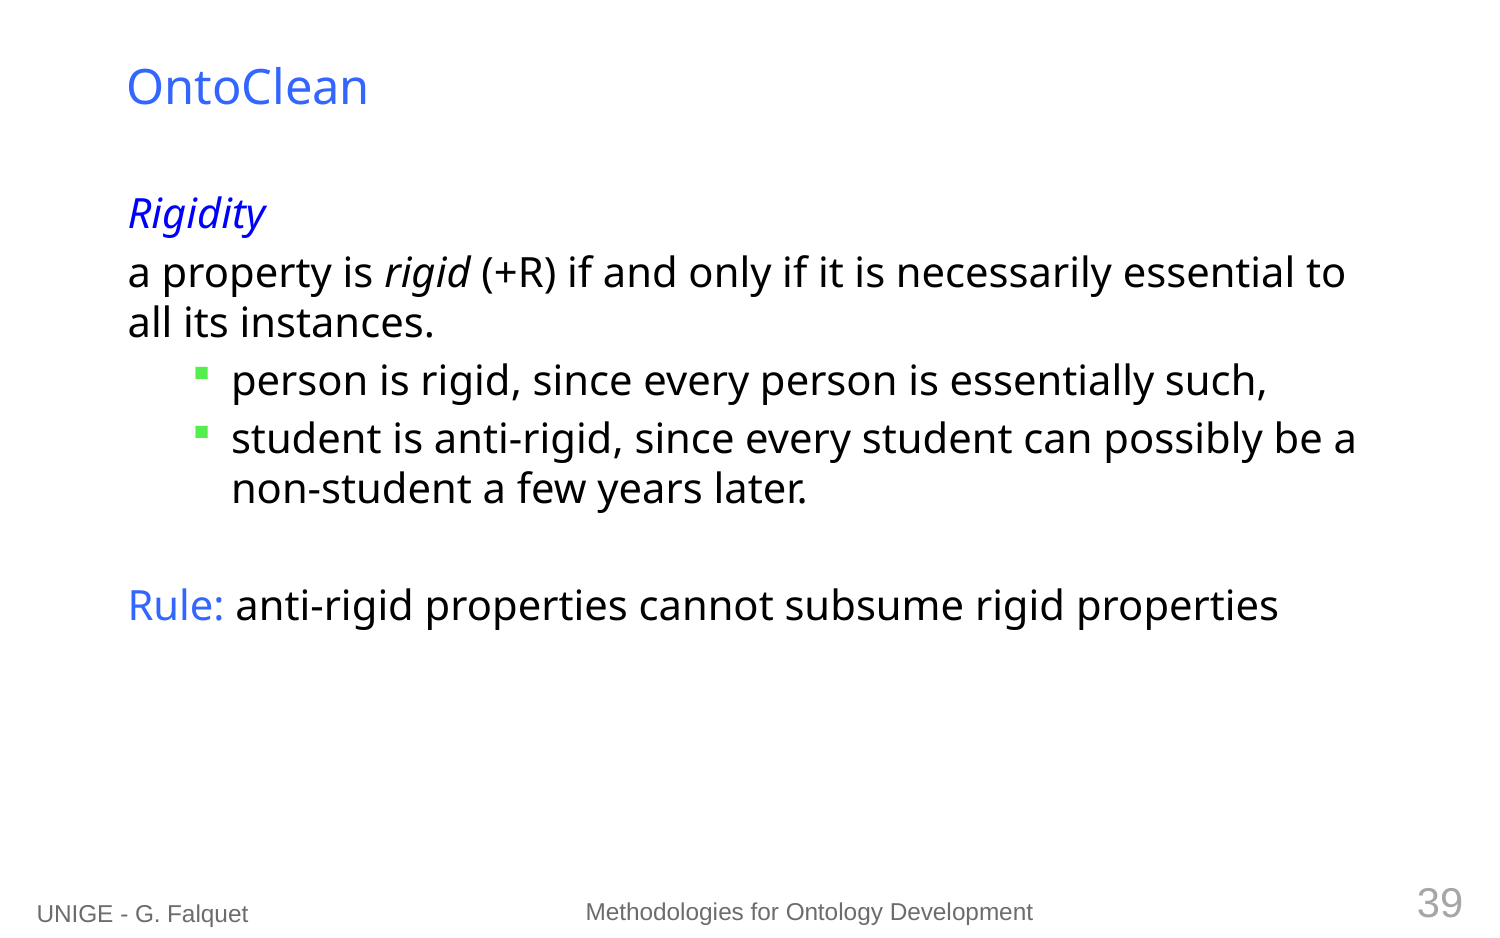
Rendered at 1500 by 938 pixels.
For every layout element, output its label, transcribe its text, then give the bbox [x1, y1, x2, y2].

title OntoClean [111, 17, 1416, 153]
list Rigidity a property is rigid (+R) if and only if it is necessarily essential to all its instances. person is rigid, since every person is essentially such, student is anti-rigid, since every student can possibly be a non-student a few years later. Rule: anti-rigid properties cannot subsume rigid properties [112, 179, 1388, 834]
slide_number 39 [1165, 867, 1479, 931]
slide_number Methodologies for Ontology Development [570, 888, 1146, 938]
footer UNIGE - G. Falquet [21, 890, 497, 938]
